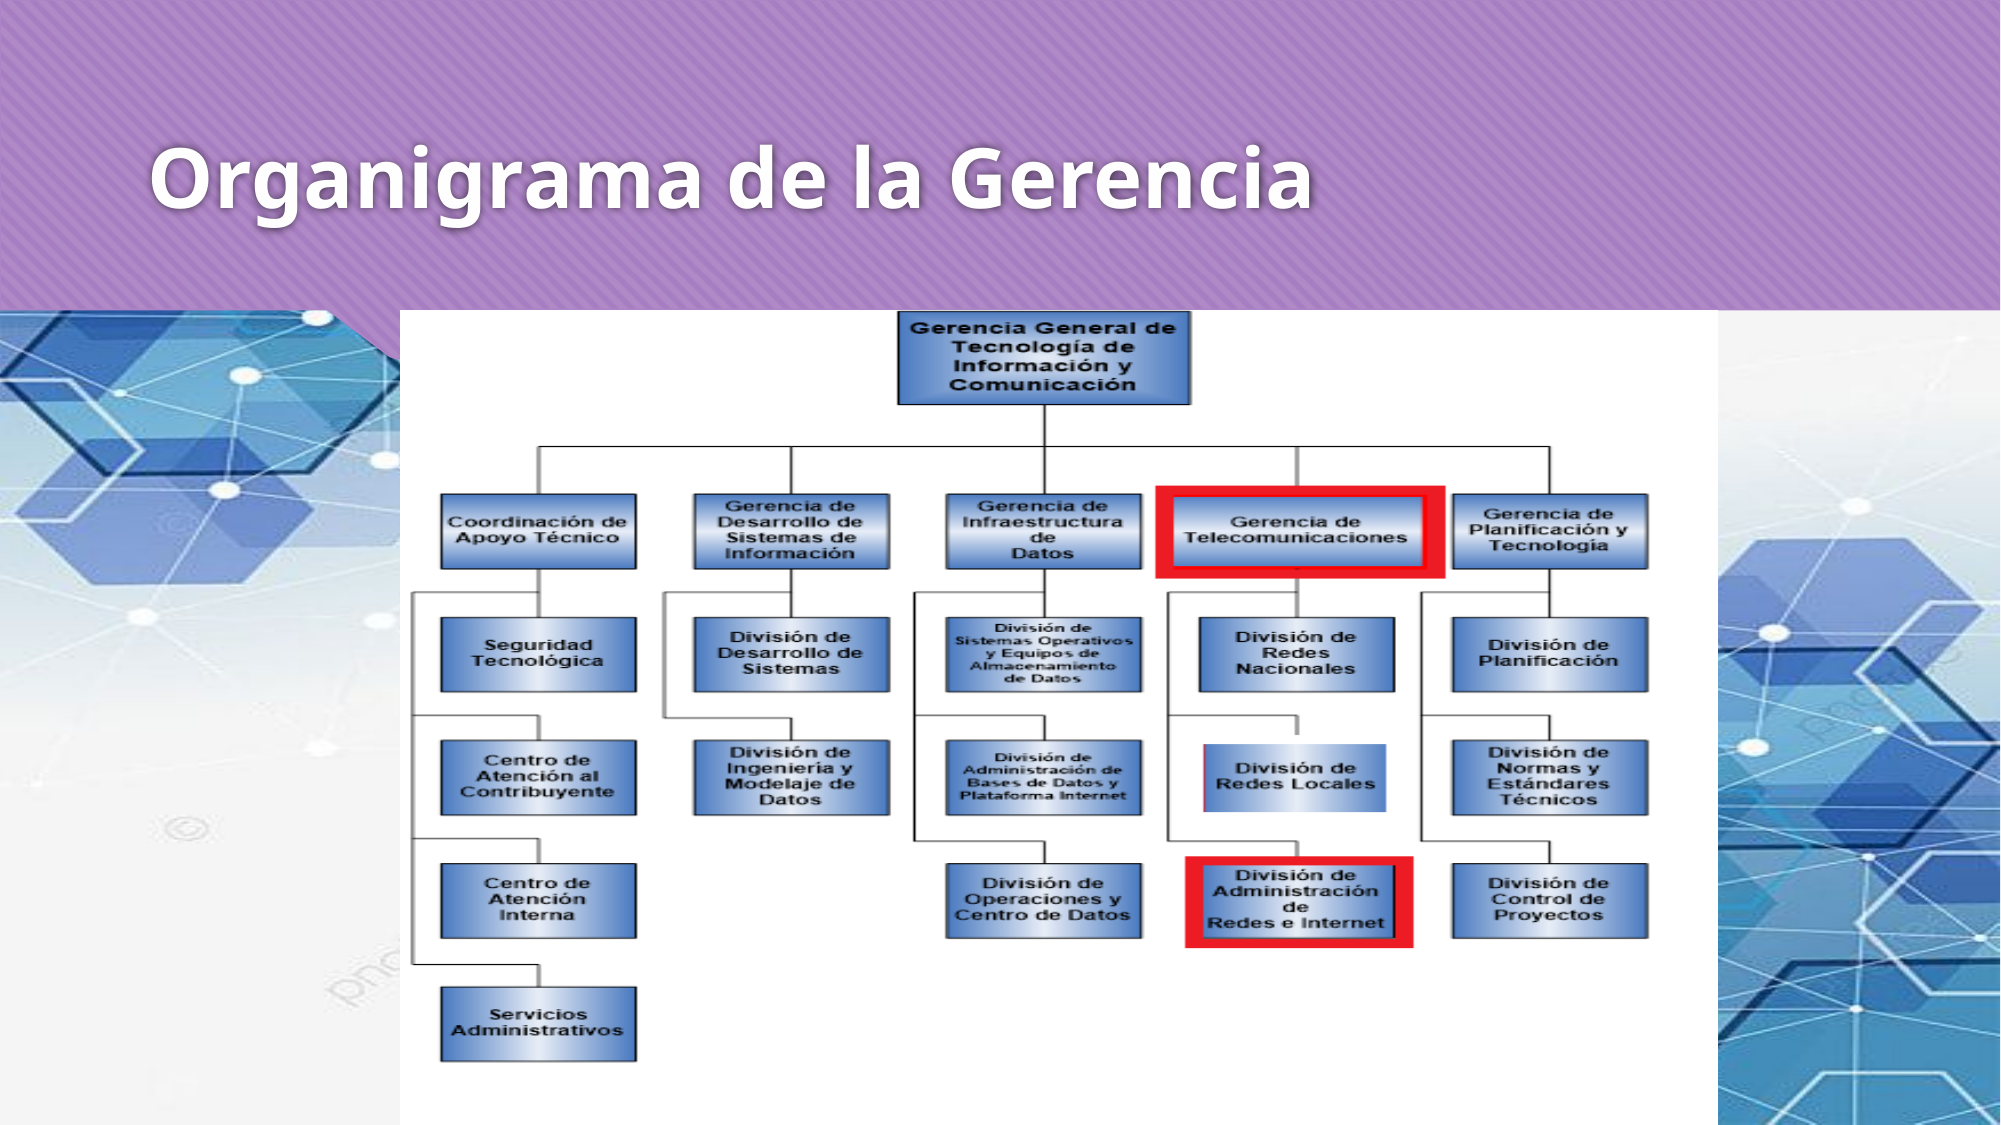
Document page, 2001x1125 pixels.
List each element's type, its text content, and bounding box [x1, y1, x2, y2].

picture [0, 310, 2001, 1125]
title Organigrama de la Gerencia [132, 73, 1868, 233]
